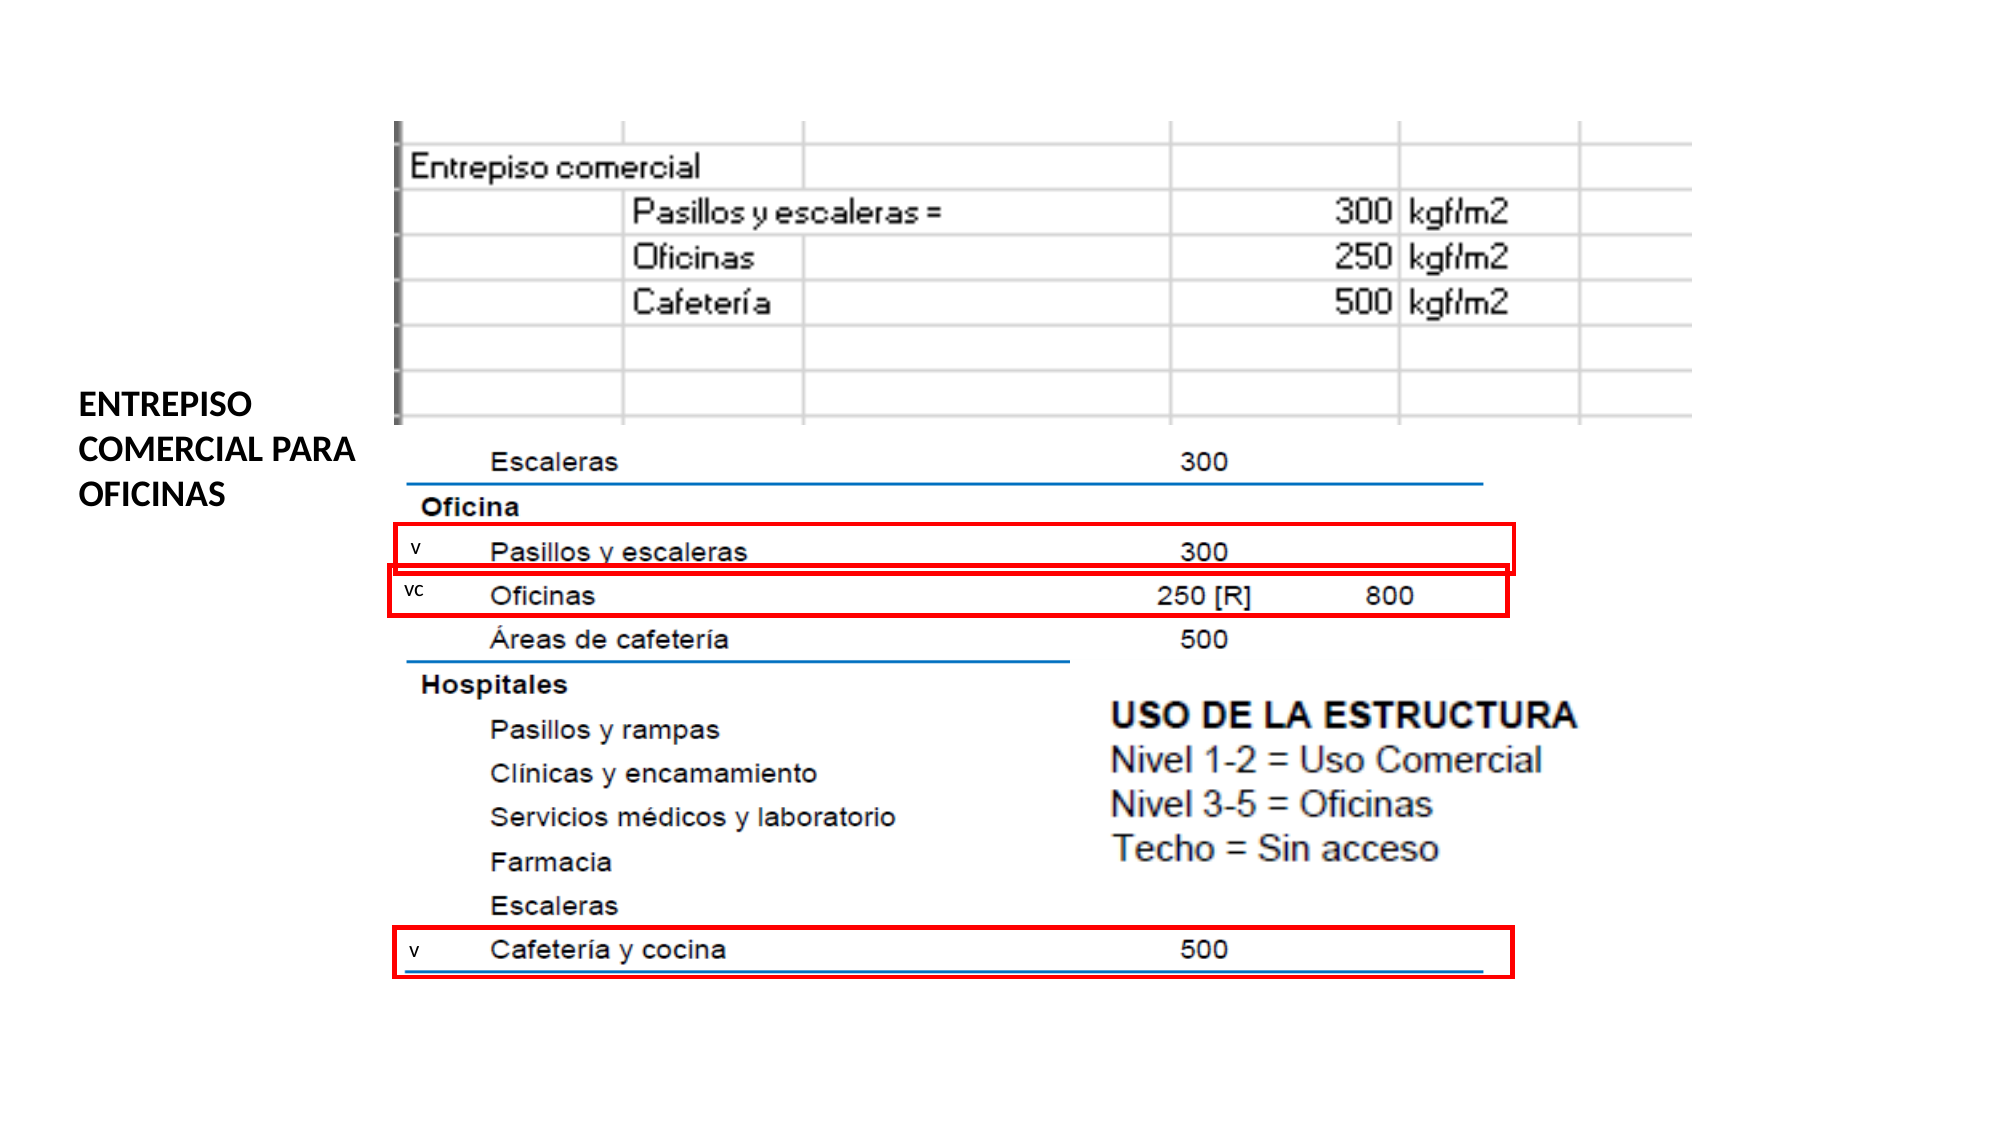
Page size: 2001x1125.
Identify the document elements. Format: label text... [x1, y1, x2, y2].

picture [1070, 660, 1669, 916]
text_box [378, 445, 1567, 1004]
text_box ENTREPISO COMERCIAL PARA OFICINAS [63, 371, 379, 522]
picture [394, 121, 1692, 425]
